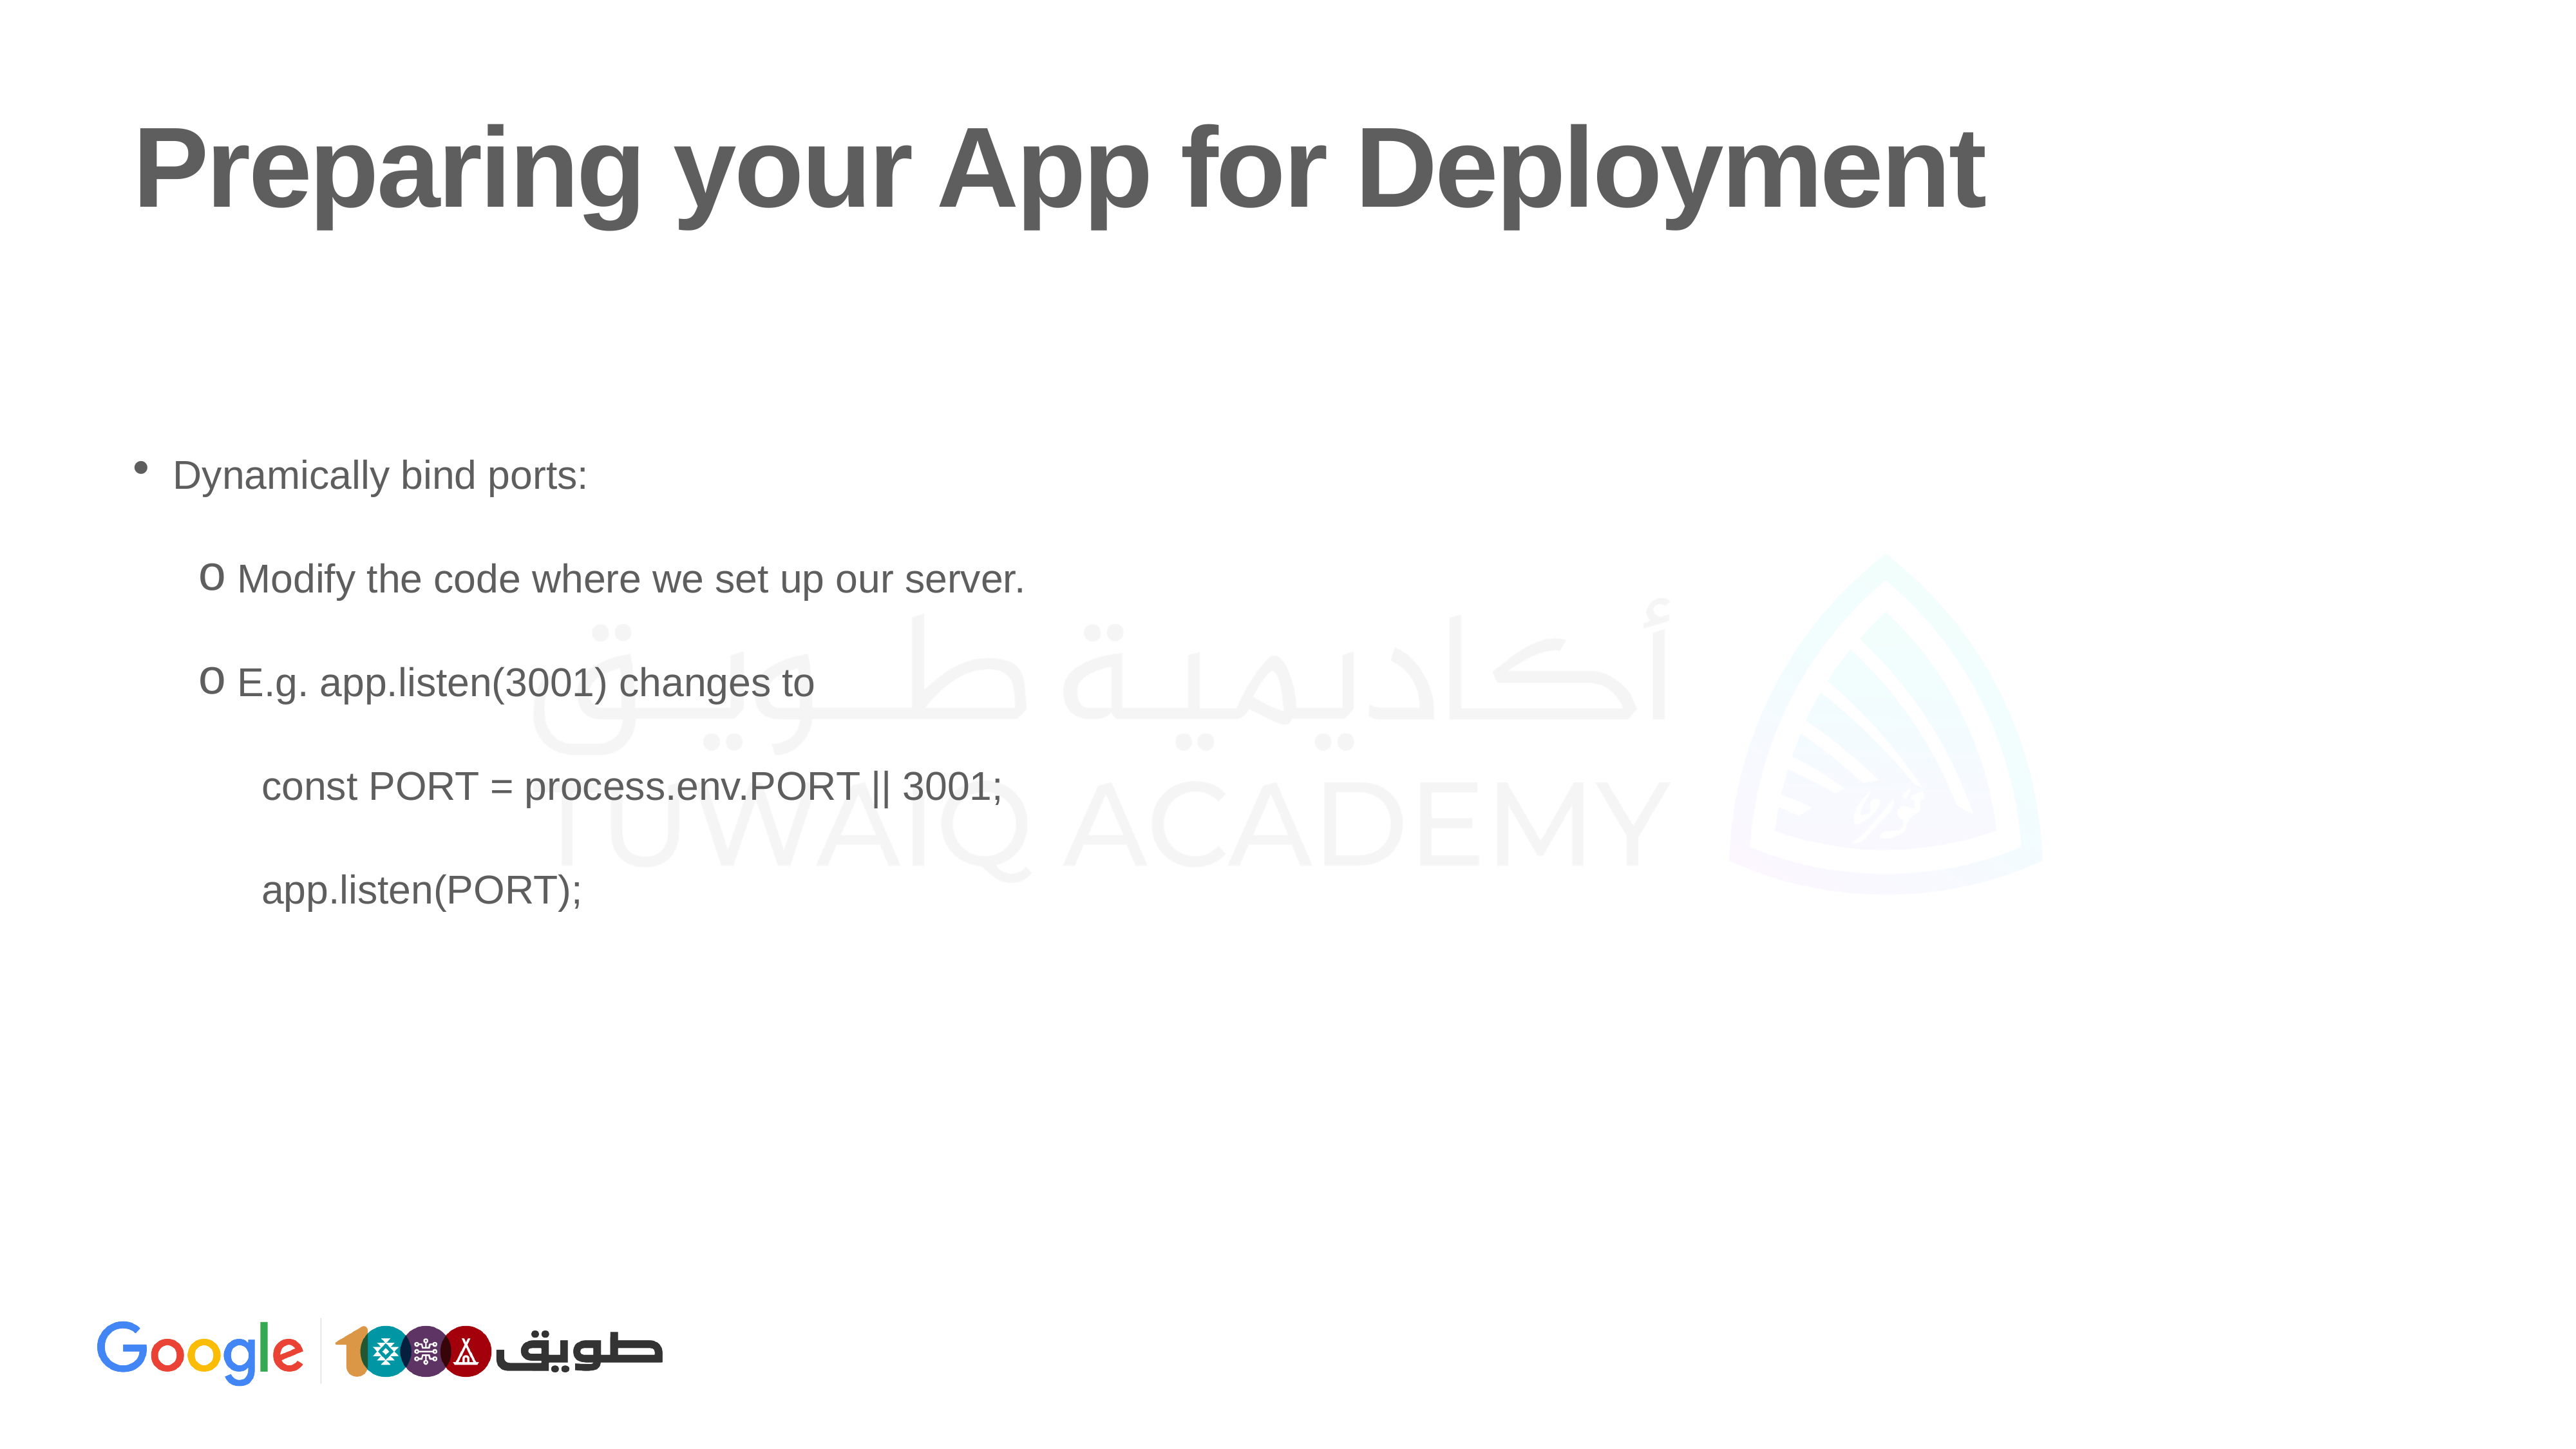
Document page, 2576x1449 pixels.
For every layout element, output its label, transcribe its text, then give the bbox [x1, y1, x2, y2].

list Dynamically bind ports: Modify the code where we set up our server. E.g. app.listen(3001) changes to const PORT = process.env.PORT || 3001; app.listen(PORT); [127, 448, 2413, 1321]
title Preparing your App for Deployment [127, 113, 2413, 266]
picture [53, 1159, 708, 1449]
